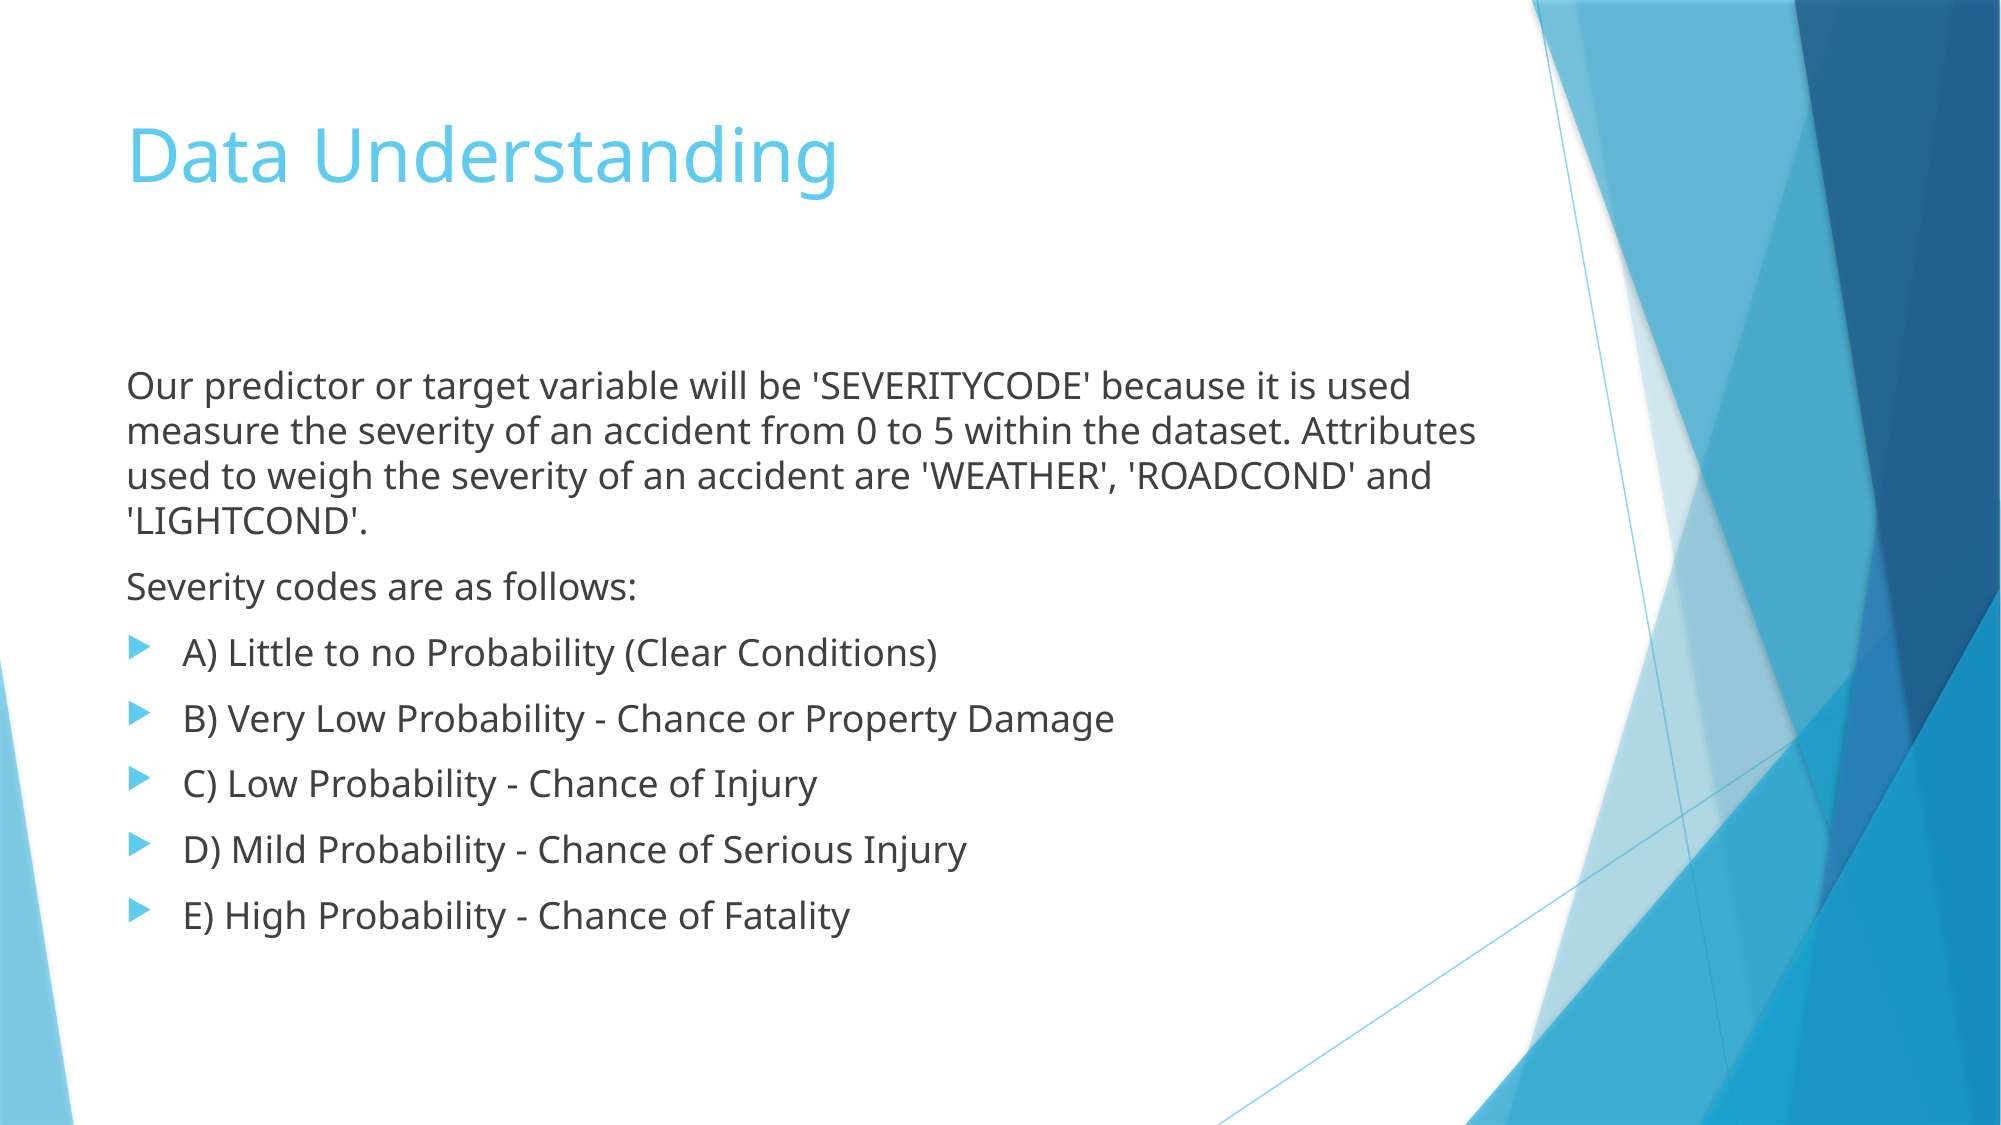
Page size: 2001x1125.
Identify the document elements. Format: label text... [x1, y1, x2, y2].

list Our predictor or target variable will be 'SEVERITYCODE' because it is used measure the severity of an accident from 0 to 5 within the dataset. Attributes used to weigh the severity of an accident are 'WEATHER', 'ROADCOND' and 'LIGHTCOND'. Severity codes are as follows: A) Little to no Probability (Clear Conditions) B) Very Low Probability - Chance or Property Damage C) Low Probability - Chance of Injury D) Mild Probability - Chance of Serious Injury E) High Probability - Chance of Fatality [111, 354, 1522, 992]
title Data Understanding [111, 99, 1522, 317]
